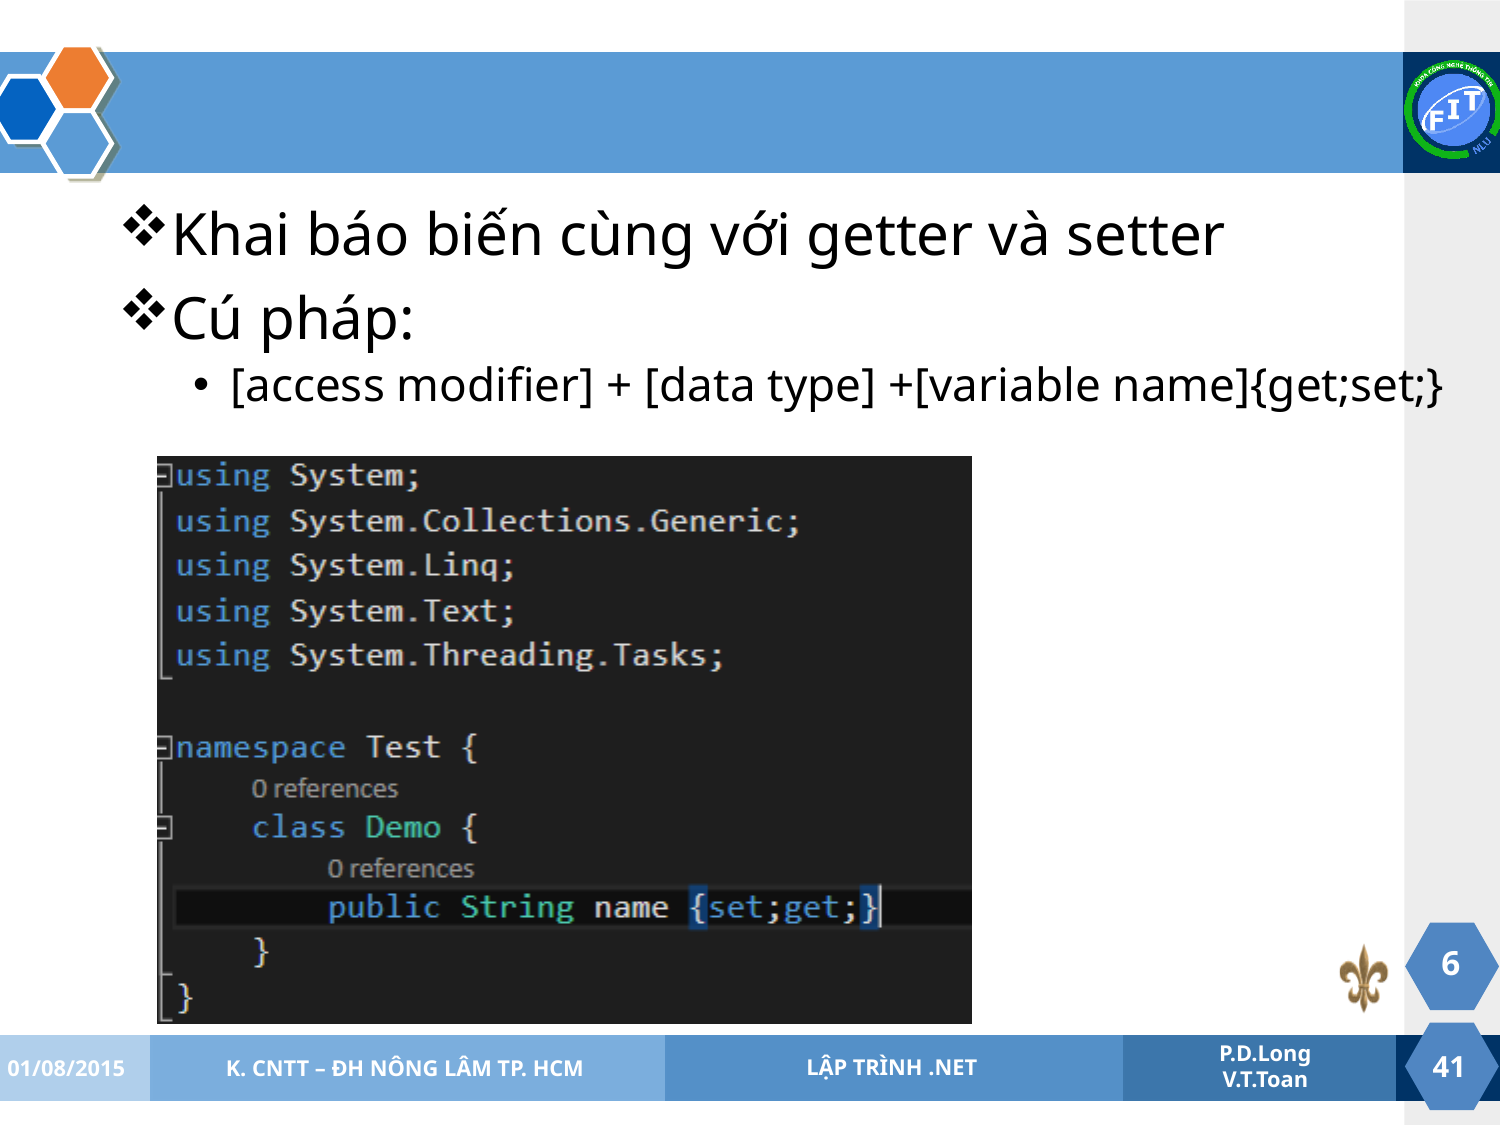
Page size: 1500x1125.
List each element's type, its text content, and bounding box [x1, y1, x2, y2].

footer K. CNTT – ĐH NÔNG LÂM TP. HCM [151, 1039, 659, 1100]
slide_number 6 [1405, 935, 1497, 996]
picture [1404, 60, 1500, 159]
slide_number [0, 1038, 158, 1098]
picture [157, 456, 972, 1024]
list Khai báo biến cùng với getter và setter Cú pháp: [access modifier] + [data type] +[variable name]{get;set;} [103, 197, 1474, 1014]
